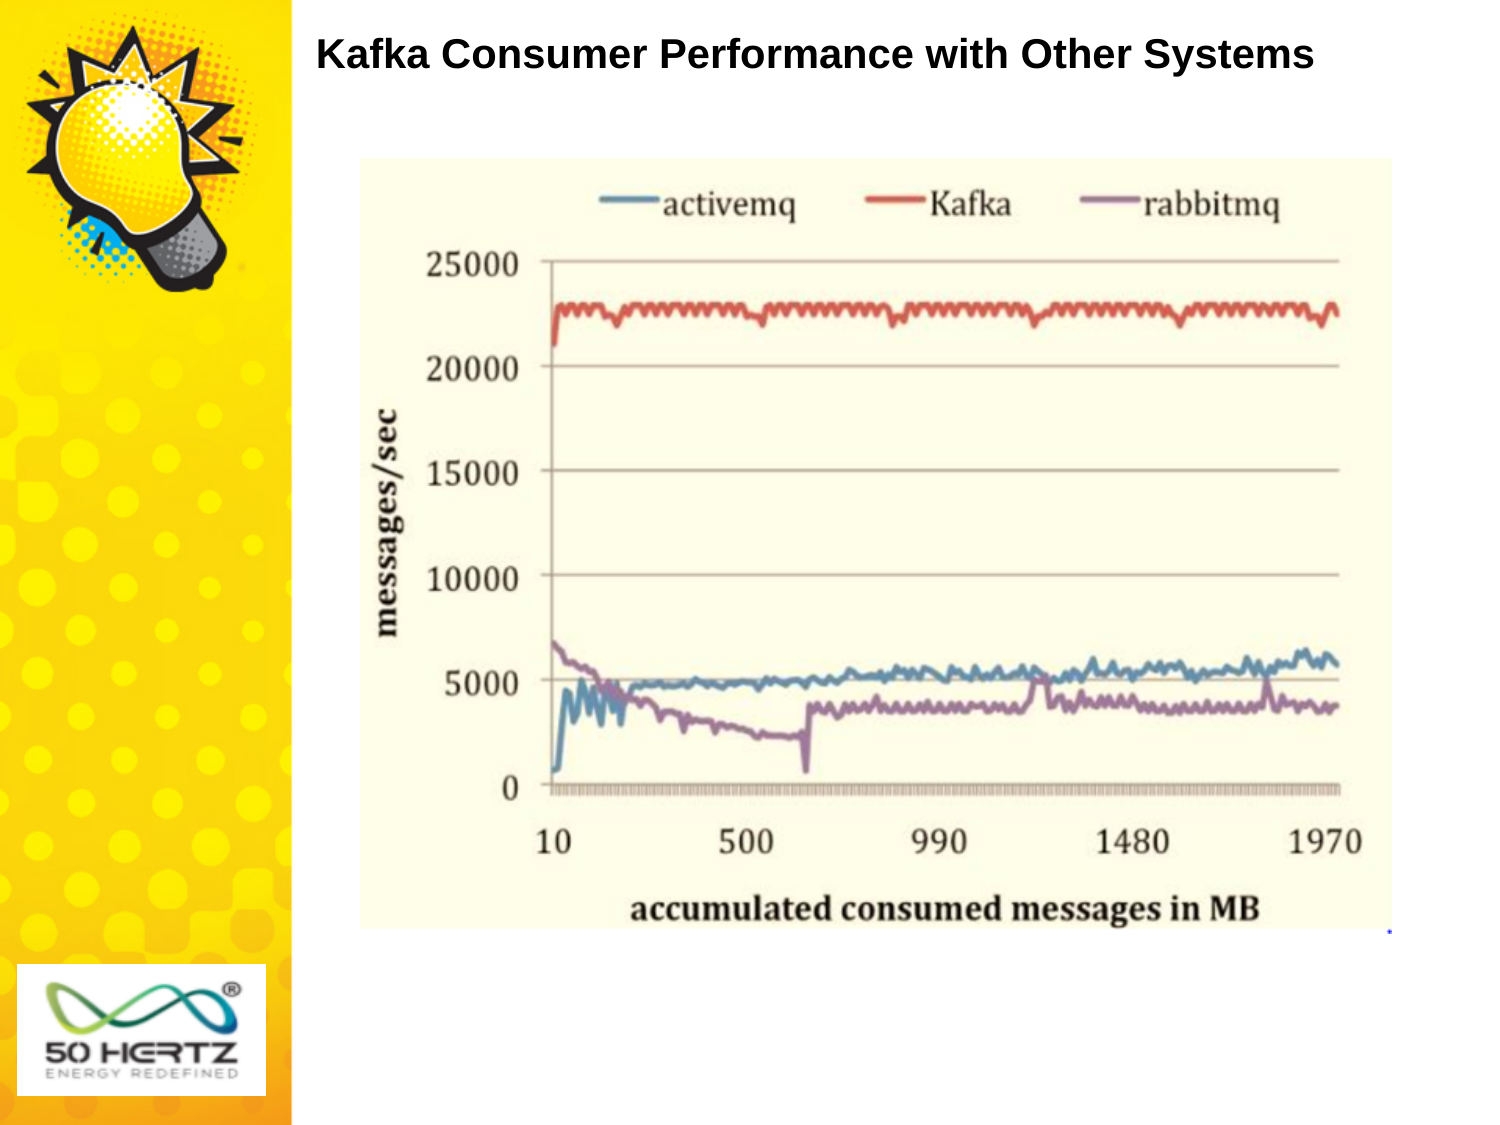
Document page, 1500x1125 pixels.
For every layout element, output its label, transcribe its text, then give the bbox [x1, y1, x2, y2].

text_box Kafka Consumer Performance with Other Systems [301, 19, 1341, 84]
picture [0, 0, 1500, 1125]
